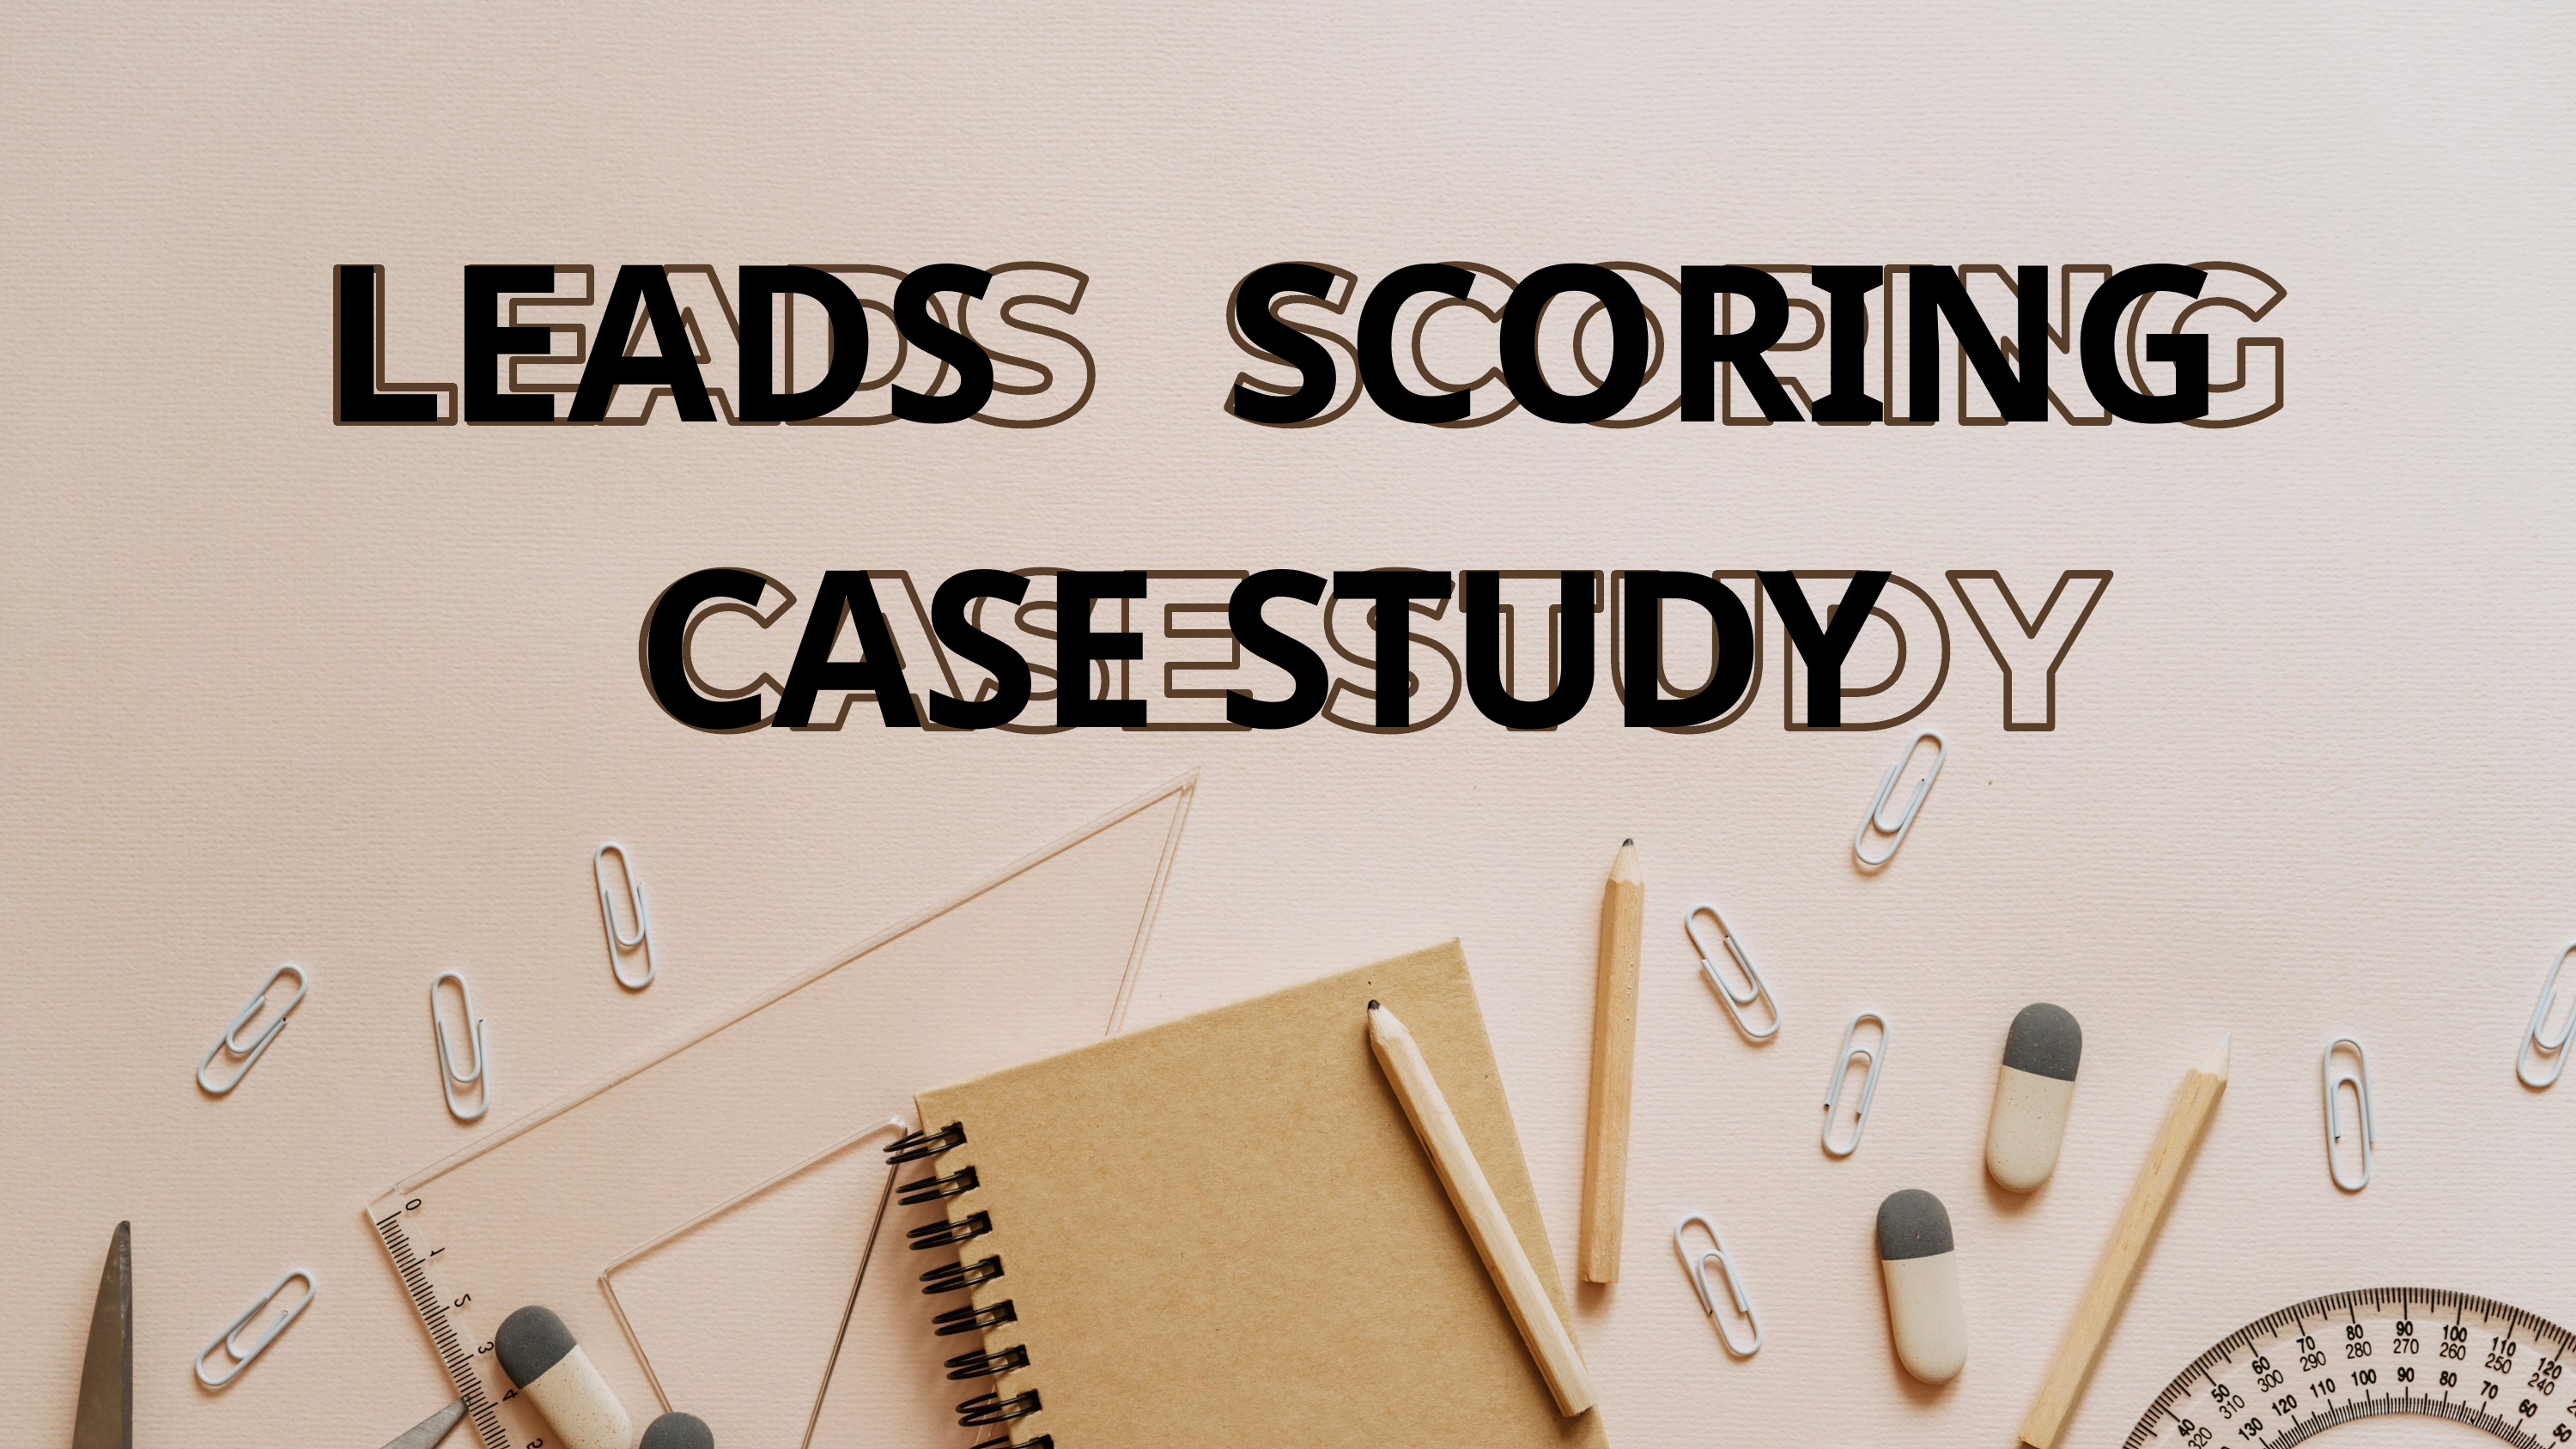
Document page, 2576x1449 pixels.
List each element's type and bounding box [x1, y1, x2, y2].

text_box [0, 0, 2576, 1449]
